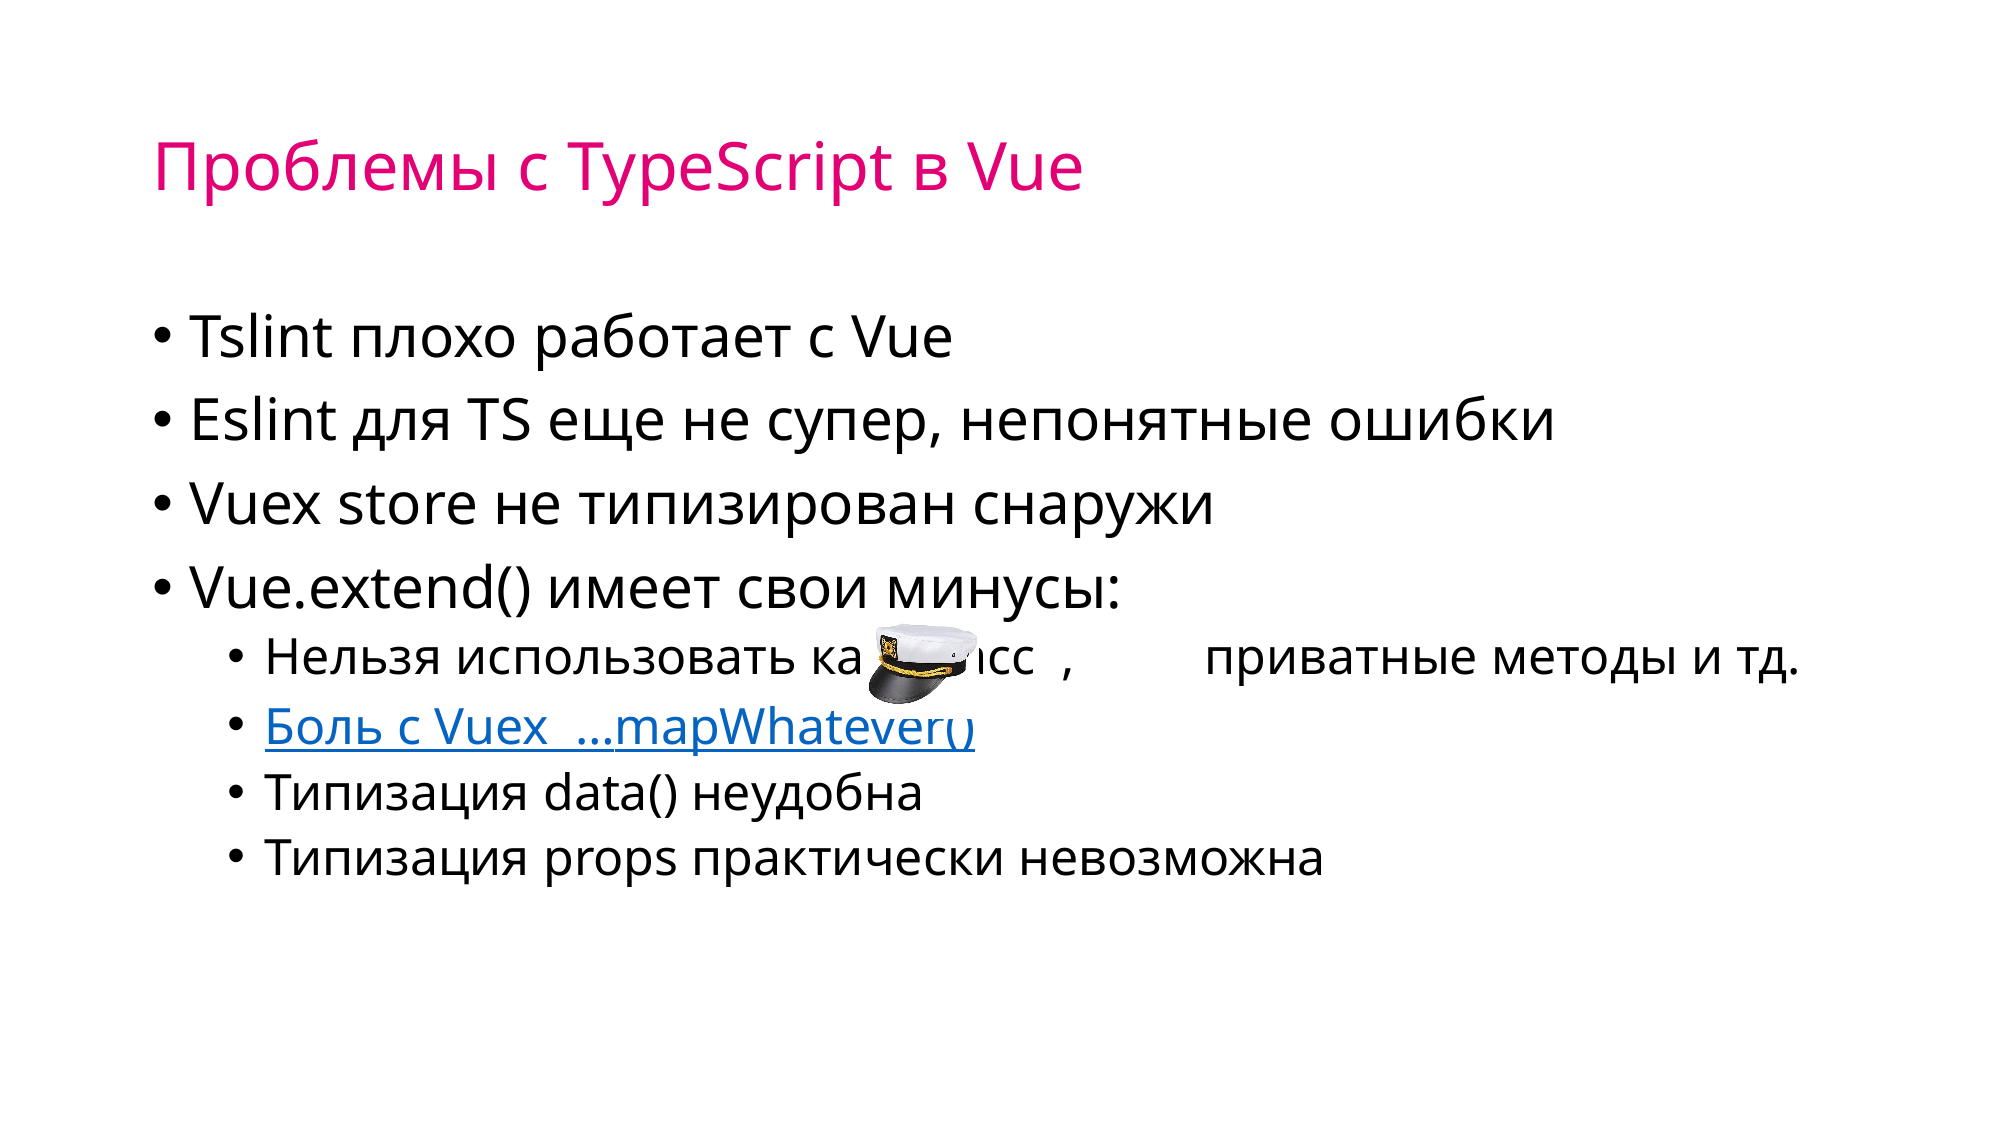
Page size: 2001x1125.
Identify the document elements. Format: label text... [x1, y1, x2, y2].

picture [867, 608, 979, 719]
title Проблемы с TypeScript в Vue [137, 59, 1863, 278]
list Tslint плохо работает с Vue Eslint для TS еще не супер, непонятные ошибки Vuex store не типизирован снаружи Vue.extend() имеет свои минусы: Нельзя использовать как класс , приватные методы и тд. Боль c Vuex …mapWhatever() Типизация data() неудобна Типизация props практически невозможна [137, 299, 1863, 1077]
